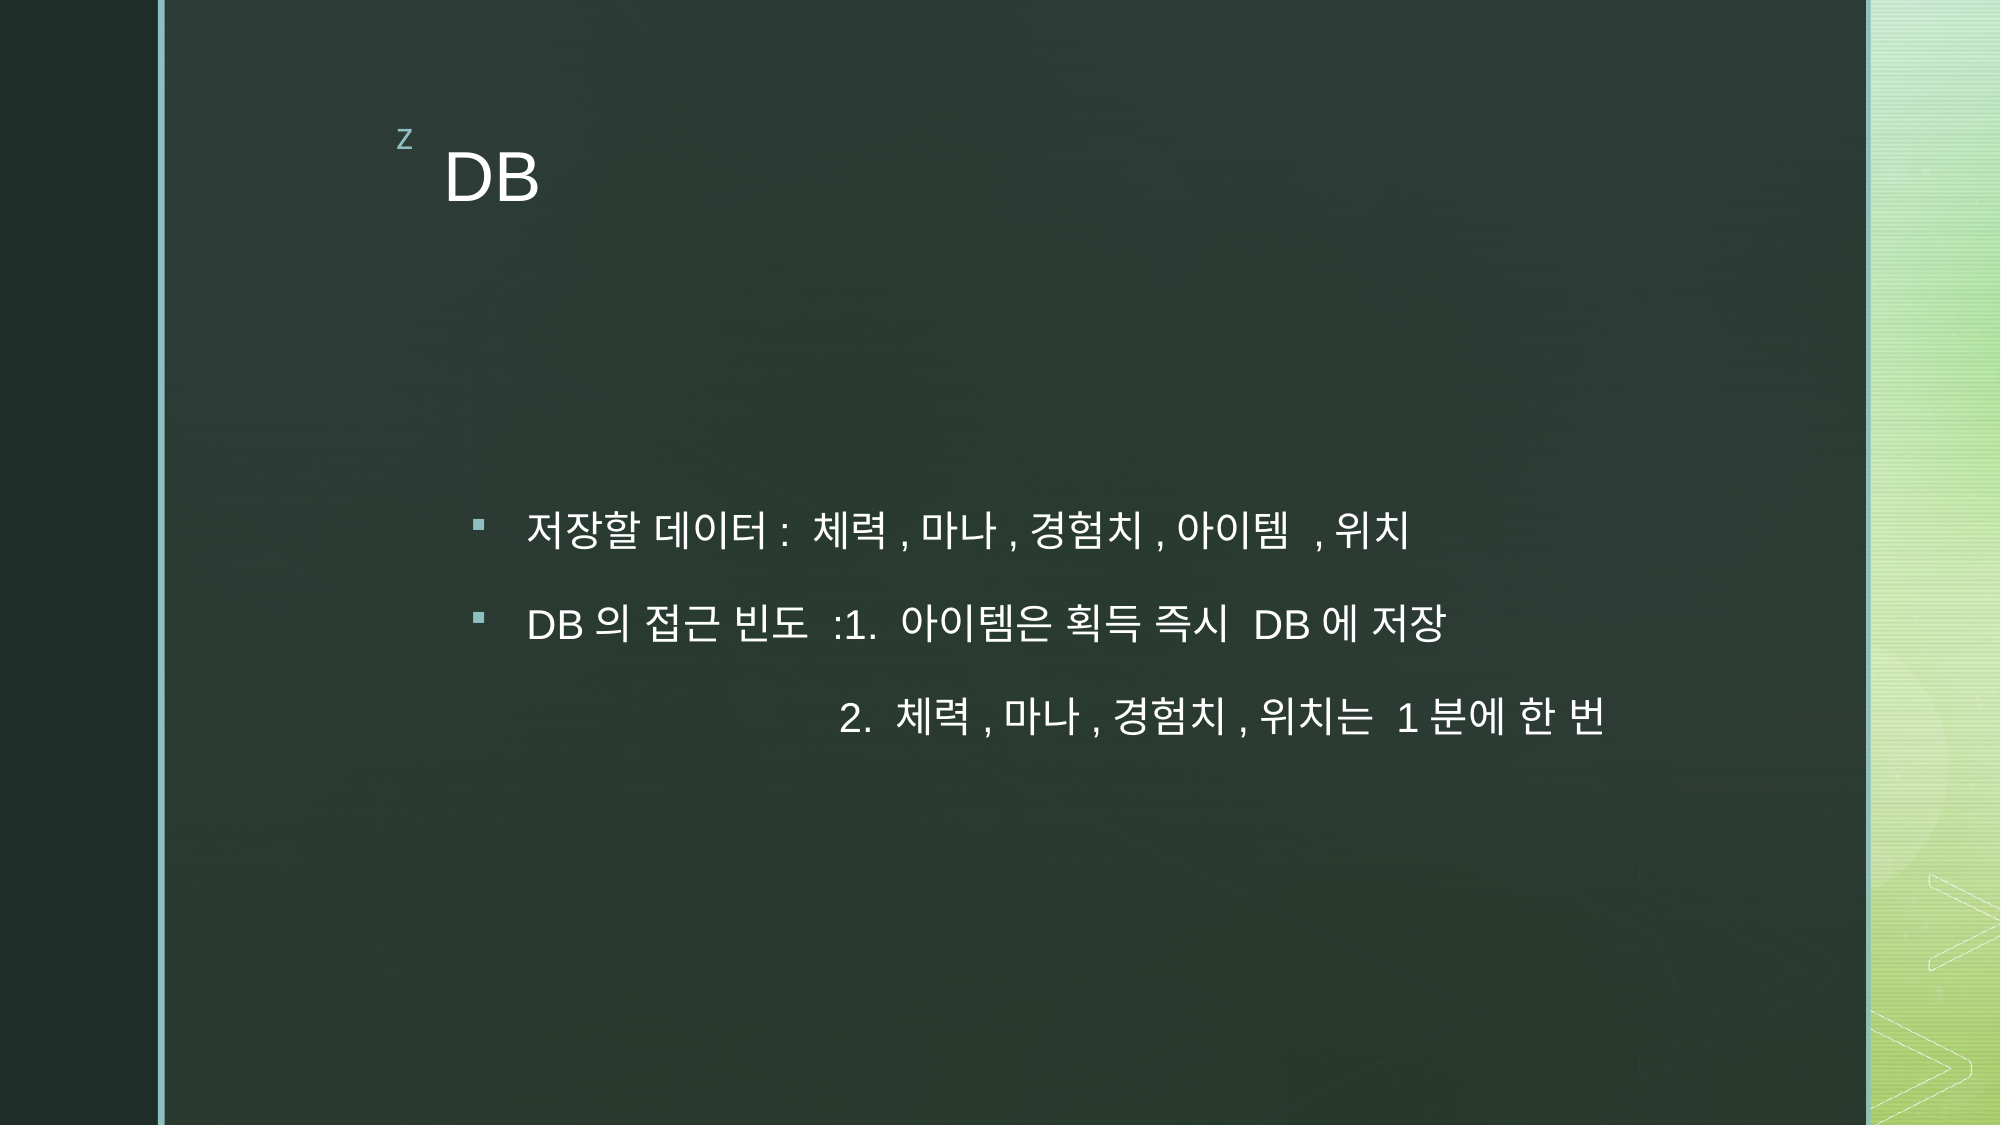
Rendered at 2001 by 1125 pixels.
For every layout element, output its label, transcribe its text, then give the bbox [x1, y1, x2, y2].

picture [1871, 0, 2001, 1125]
title DB [428, 132, 1734, 310]
list 저장할 데이터: 체력,마나,경험치,아이템 ,위치 DB의 접근 빈도 :1. 아이템은 획득 즉시 DB에 저장 2. 체력,마나,경험치,위치는 1분에 한 번 [454, 336, 1734, 993]
